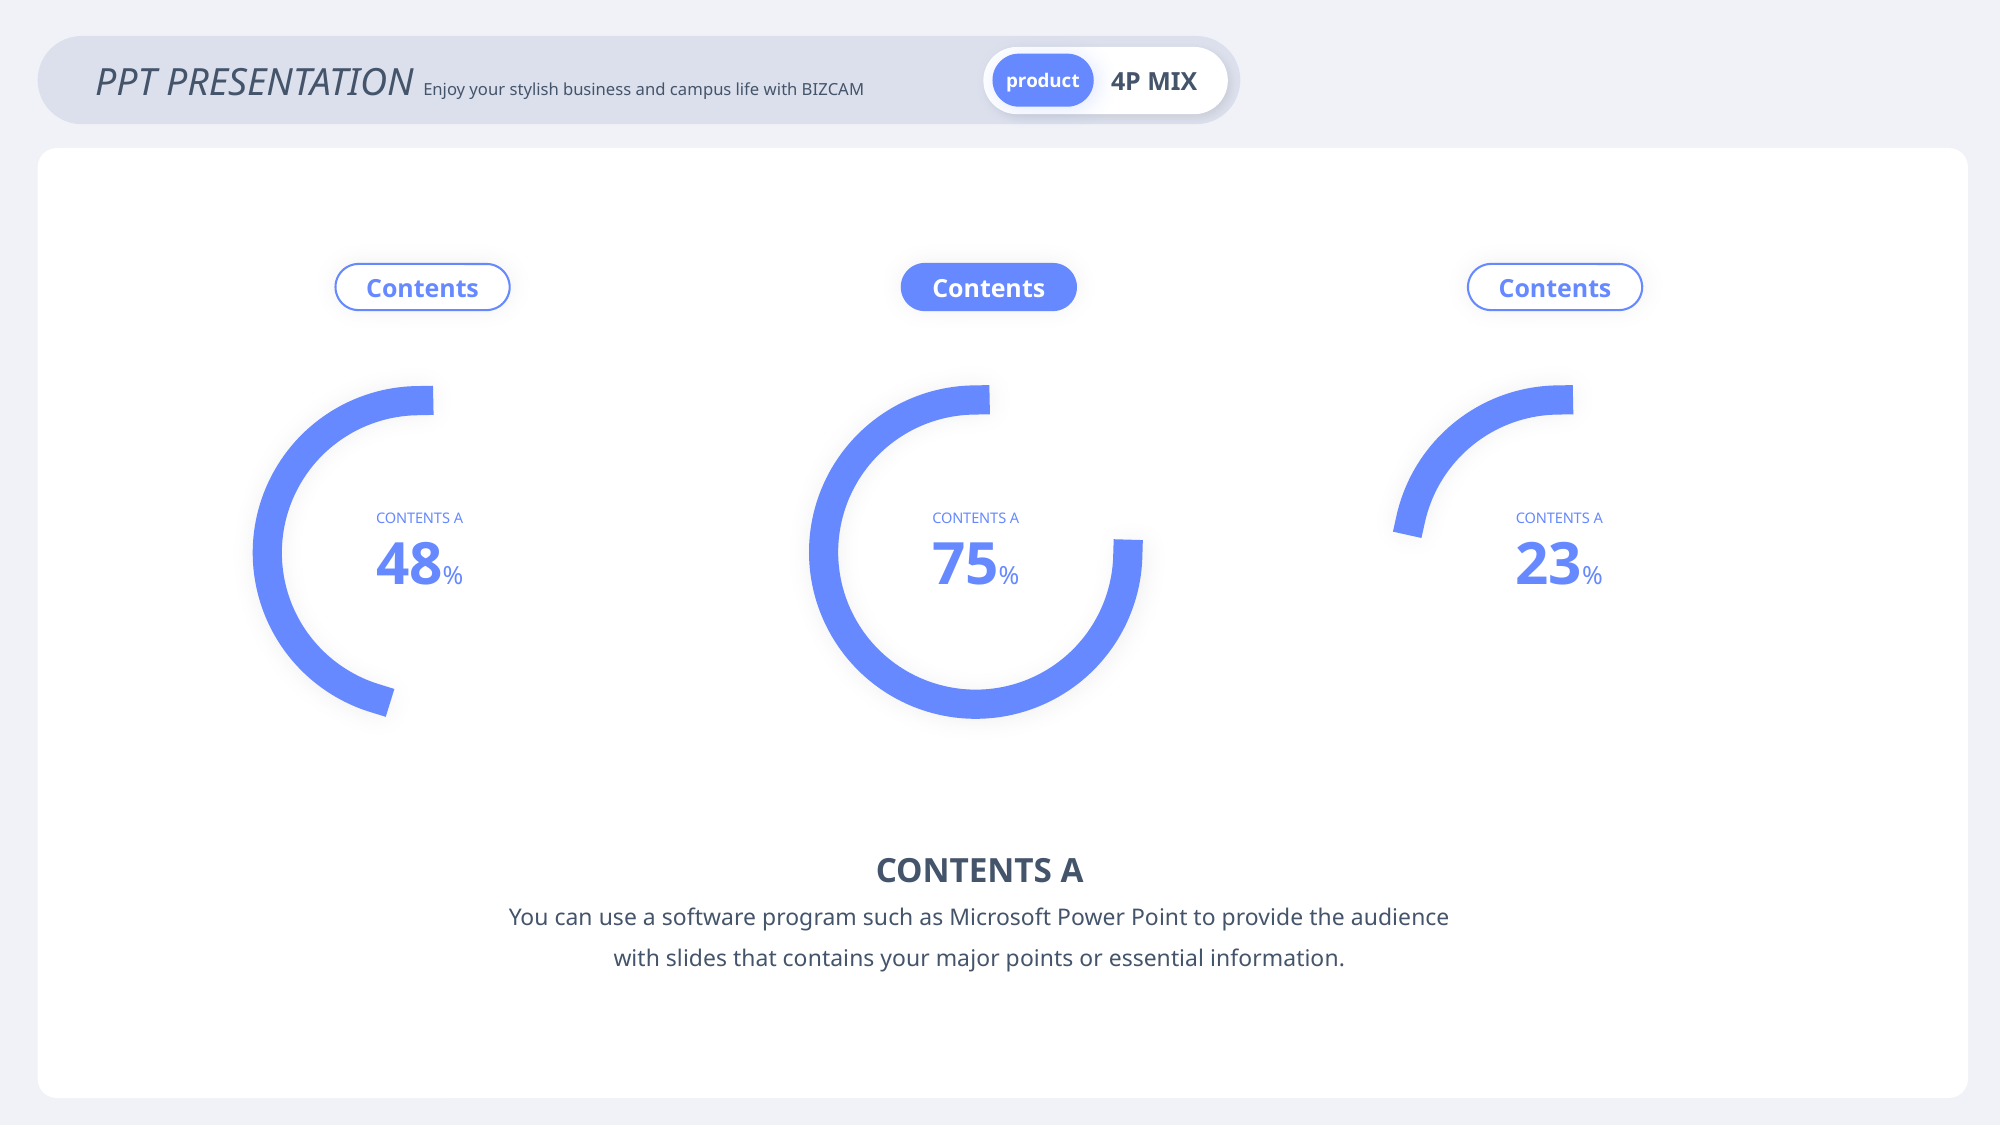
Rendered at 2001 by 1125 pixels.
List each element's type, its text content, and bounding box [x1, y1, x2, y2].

text_box product [991, 52, 1095, 108]
text_box CONTENTS A 23% [1387, 380, 1731, 724]
text_box CONTENTS A 48% [248, 381, 592, 725]
text_box CONTENTS A 75% [804, 380, 1148, 724]
text_box Contents [900, 262, 1078, 312]
text_box CONTENTS A You can use a software program such as Microsoft Power Point to provide the audience with slides that contains your major points or essential information. [479, 821, 1480, 979]
text_box [822, 398, 1129, 706]
text_box [36, 146, 1970, 1100]
text_box PPT PRESENTATION Enjoy your stylish business and campus life with BIZCAM [36, 34, 1242, 126]
text_box Contents [334, 262, 511, 312]
text_box [266, 399, 420, 700]
text_box 4P MIX [982, 45, 1229, 116]
text_box [1409, 398, 1560, 553]
text_box Contents [1466, 262, 1644, 312]
